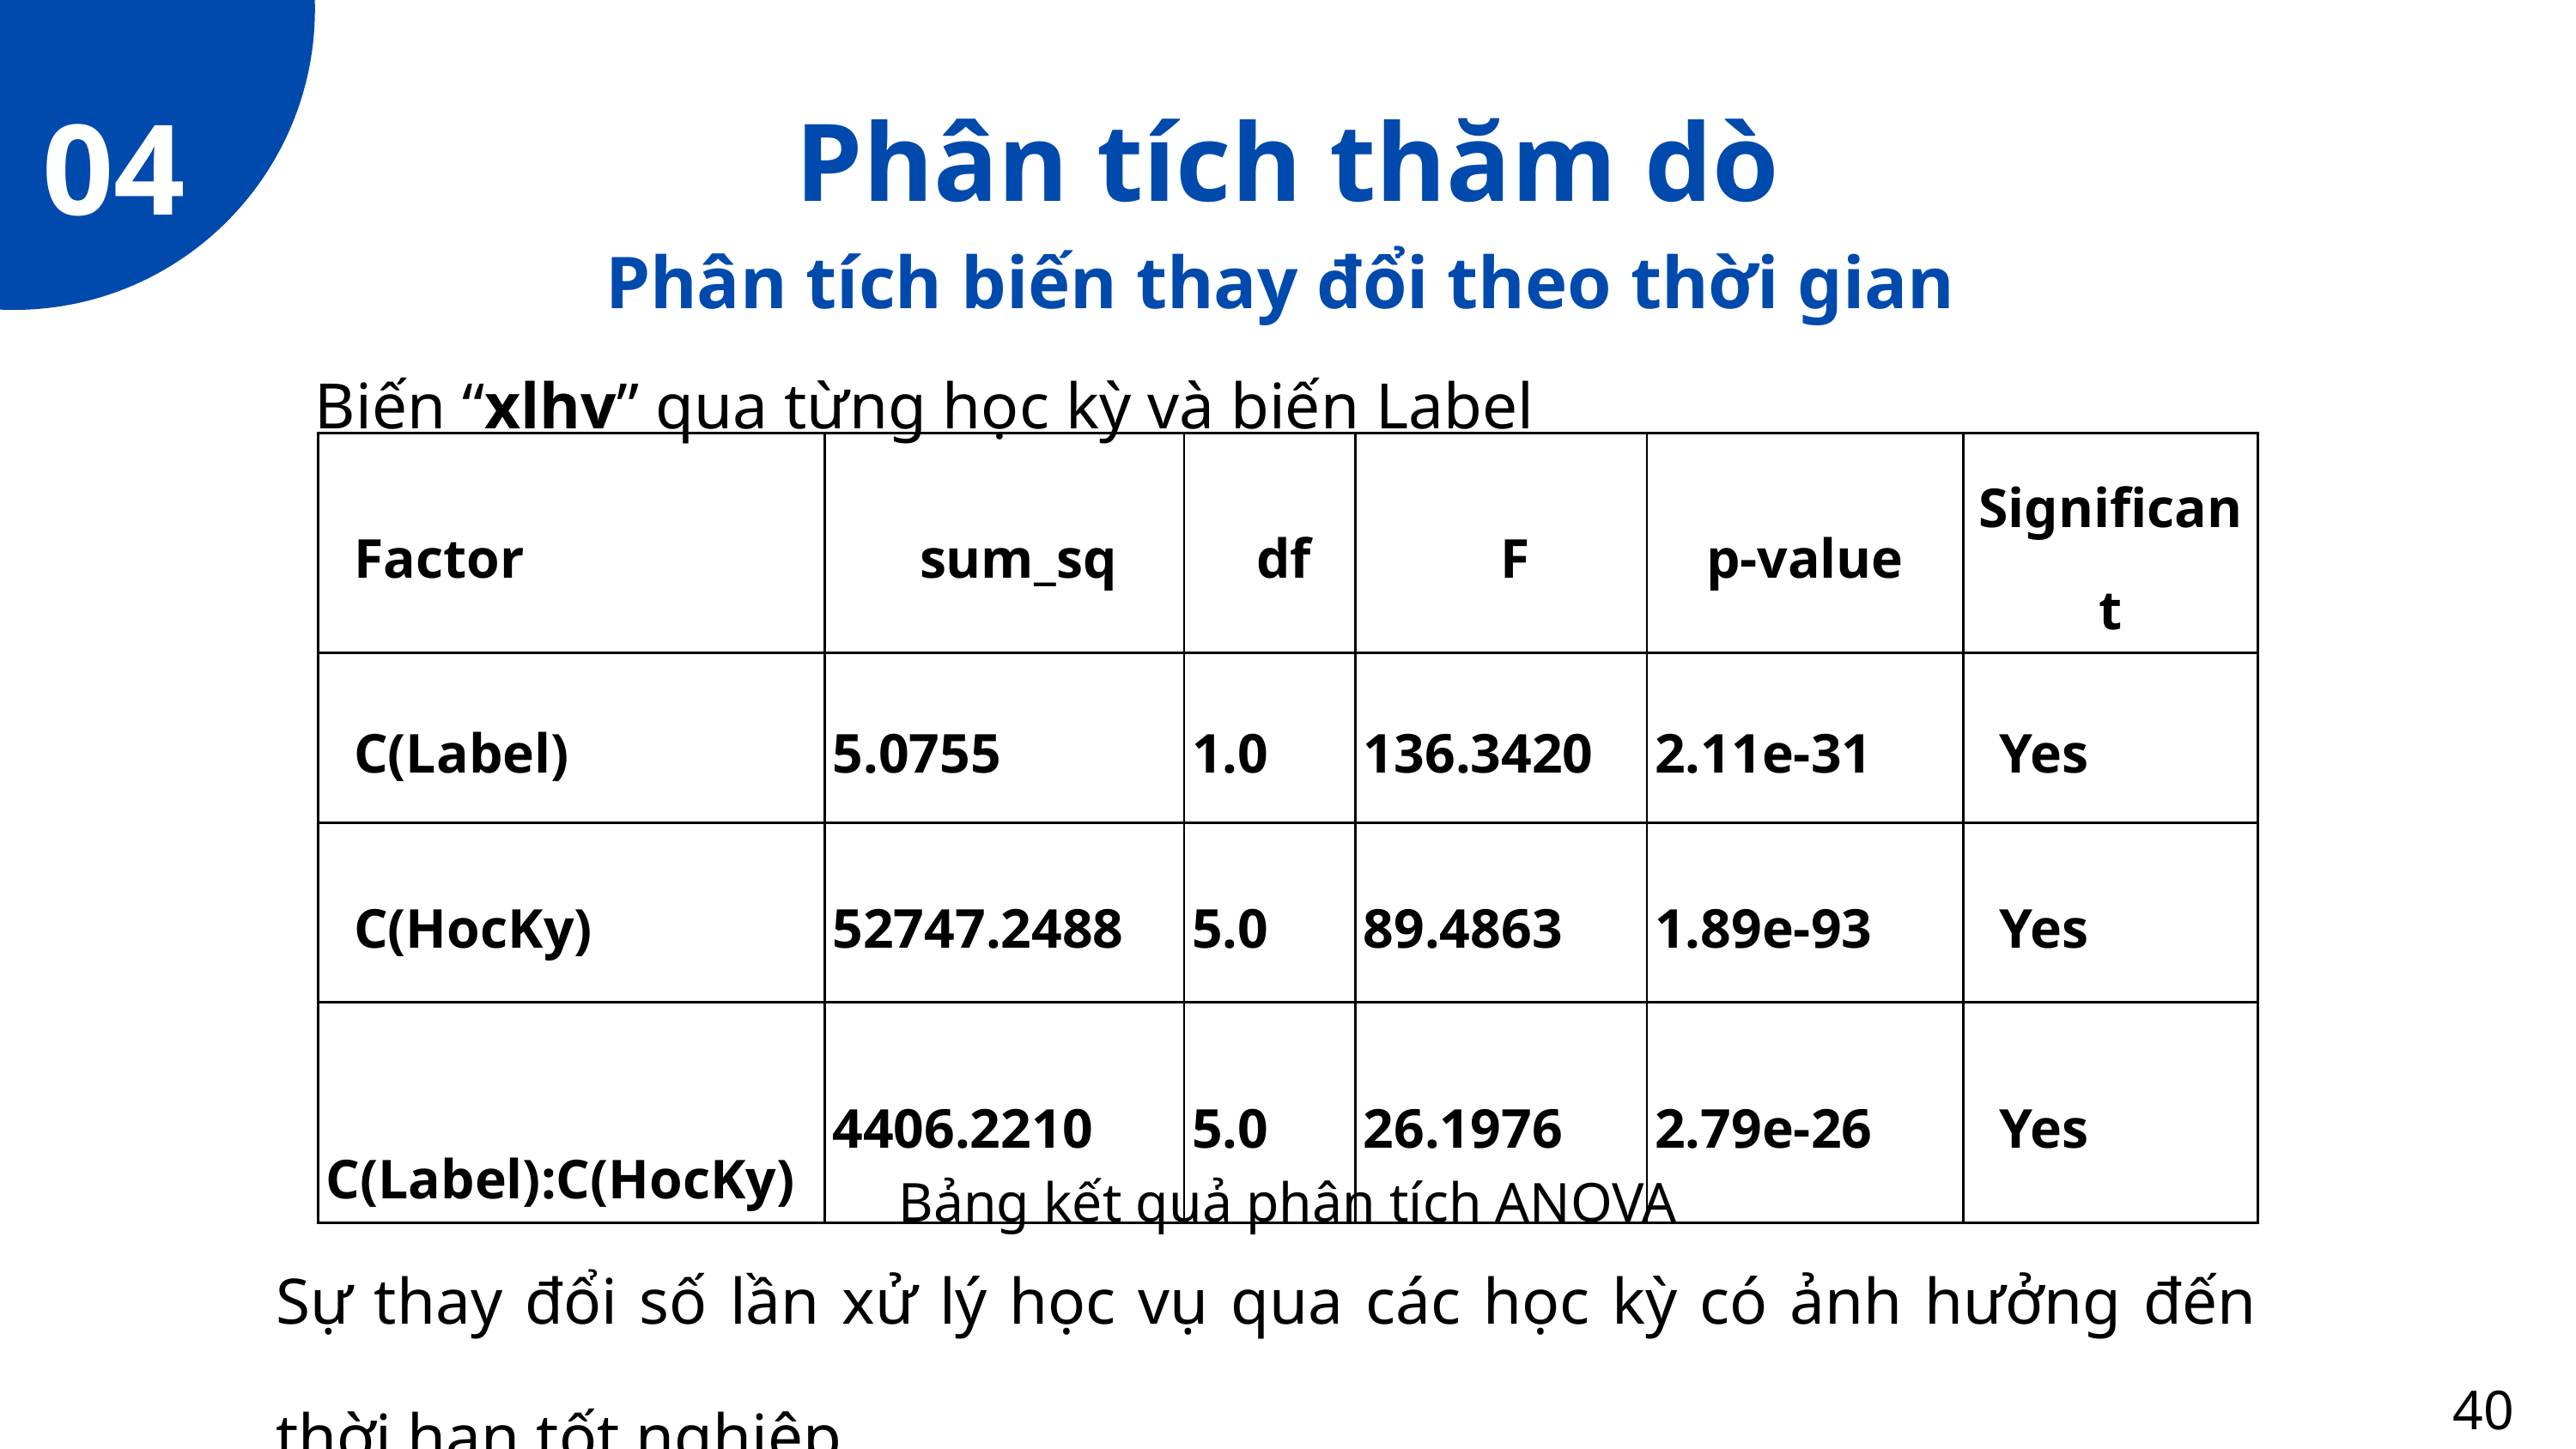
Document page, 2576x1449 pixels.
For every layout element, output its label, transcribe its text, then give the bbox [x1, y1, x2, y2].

table_cell Yes [1965, 1003, 2257, 1201]
text_box 40 [2431, 1350, 2537, 1440]
table_cell Yes [1965, 654, 2257, 822]
table_cell 89.4863 [1357, 824, 1646, 1001]
table_cell 2.11e-31 [1648, 654, 1962, 822]
table_header df [1185, 441, 1354, 652]
text_box Bảng kết quả phân tích ANOVA [617, 1117, 1959, 1201]
table_cell 5.0 [1185, 1003, 1354, 1117]
table_cell 5.0 [1185, 824, 1354, 1001]
table_cell 52747.2488 [826, 824, 1183, 1001]
text_box Phân tích thăm dò [620, 42, 1956, 223]
table_header Factor [319, 441, 823, 652]
table_cell 4406.2210 [826, 1003, 1183, 1117]
table_cell 5.0755 [826, 654, 1183, 822]
table_cell C(Label) [319, 654, 823, 822]
table_header sum_sq [826, 441, 1183, 652]
table_header F [1357, 441, 1646, 652]
table_cell 136.3420 [1357, 654, 1646, 822]
table_cell 1.0 [1185, 654, 1354, 822]
table_cell Yes [1965, 824, 2257, 1001]
text_box Biến “xlhv” qua từng học kỳ và biến Label [314, 306, 1656, 441]
table_cell 2.79e-26 [1648, 1003, 1962, 1201]
text_box Phân tích biến thay đổi theo thời gian [598, 202, 1964, 323]
table_header Significant [1965, 434, 2257, 652]
text_box Sự thay đổi số lần xử lý học vụ qua các học kỳ có ảnh hưởng đến thời hạn tốt nghiệp. [276, 1201, 2258, 1449]
table_cell C(Label):C(HocKy) [319, 1003, 823, 1201]
table_header p-value [1648, 434, 1962, 652]
table_cell 1.89e-93 [1648, 824, 1962, 1001]
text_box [0, 0, 315, 311]
table_cell C(HocKy) [319, 824, 823, 1001]
table_cell 26.1976 [1357, 1003, 1646, 1117]
